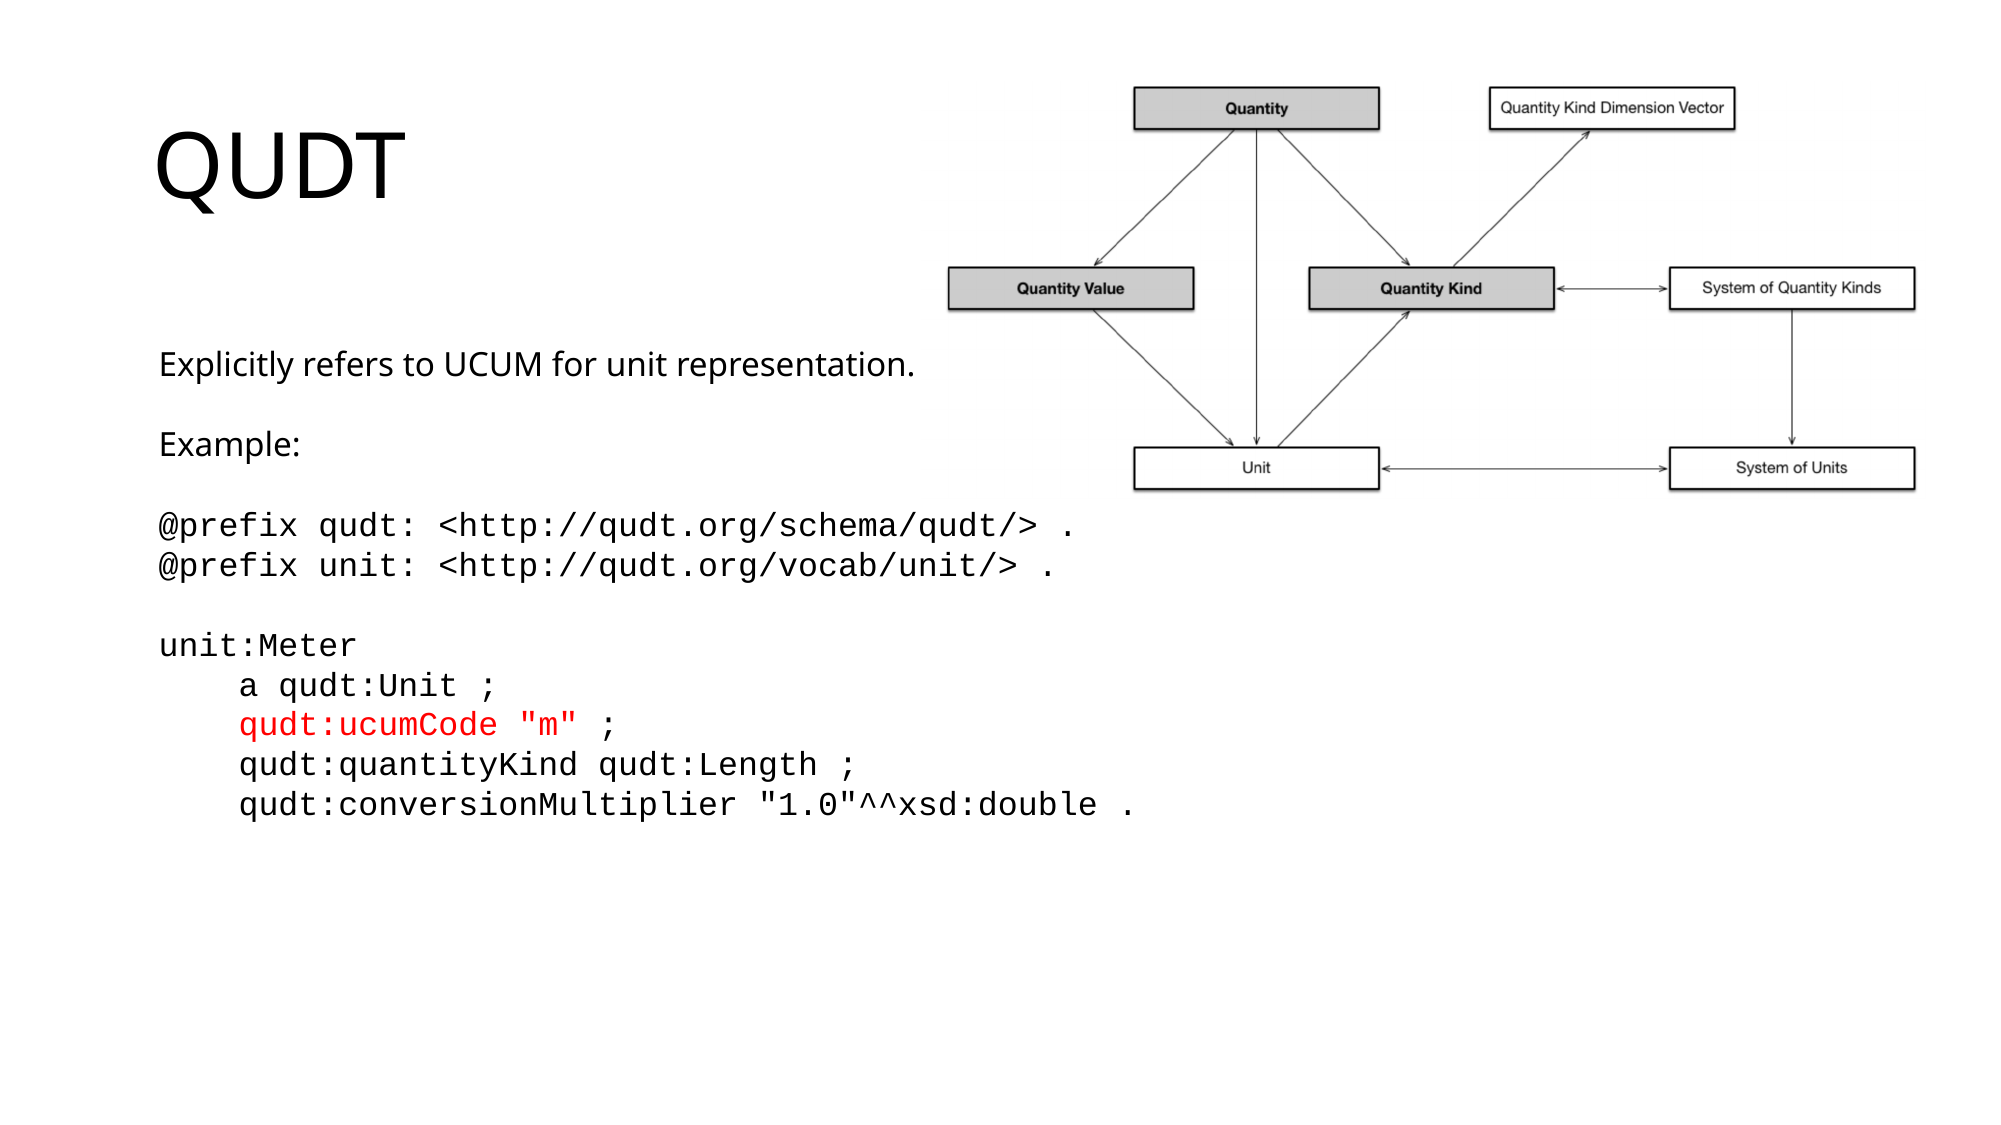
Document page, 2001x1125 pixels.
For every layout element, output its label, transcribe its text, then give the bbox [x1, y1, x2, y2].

picture [921, 80, 1926, 500]
text_box Explicitly refers to UCUM for unit representation. Example: @prefix qudt: <http://qudt.org/schema/qudt/> . @prefix unit: <http://qudt.org/vocab/unit/> . unit:Meter a qudt:Unit ; qudt:ucumCode "m" ; qudt:quantityKind qudt:Length ; qudt:conversionMultiplier "1.0"^^xsd:double . [143, 335, 1154, 830]
title QUDT [137, 59, 1863, 278]
